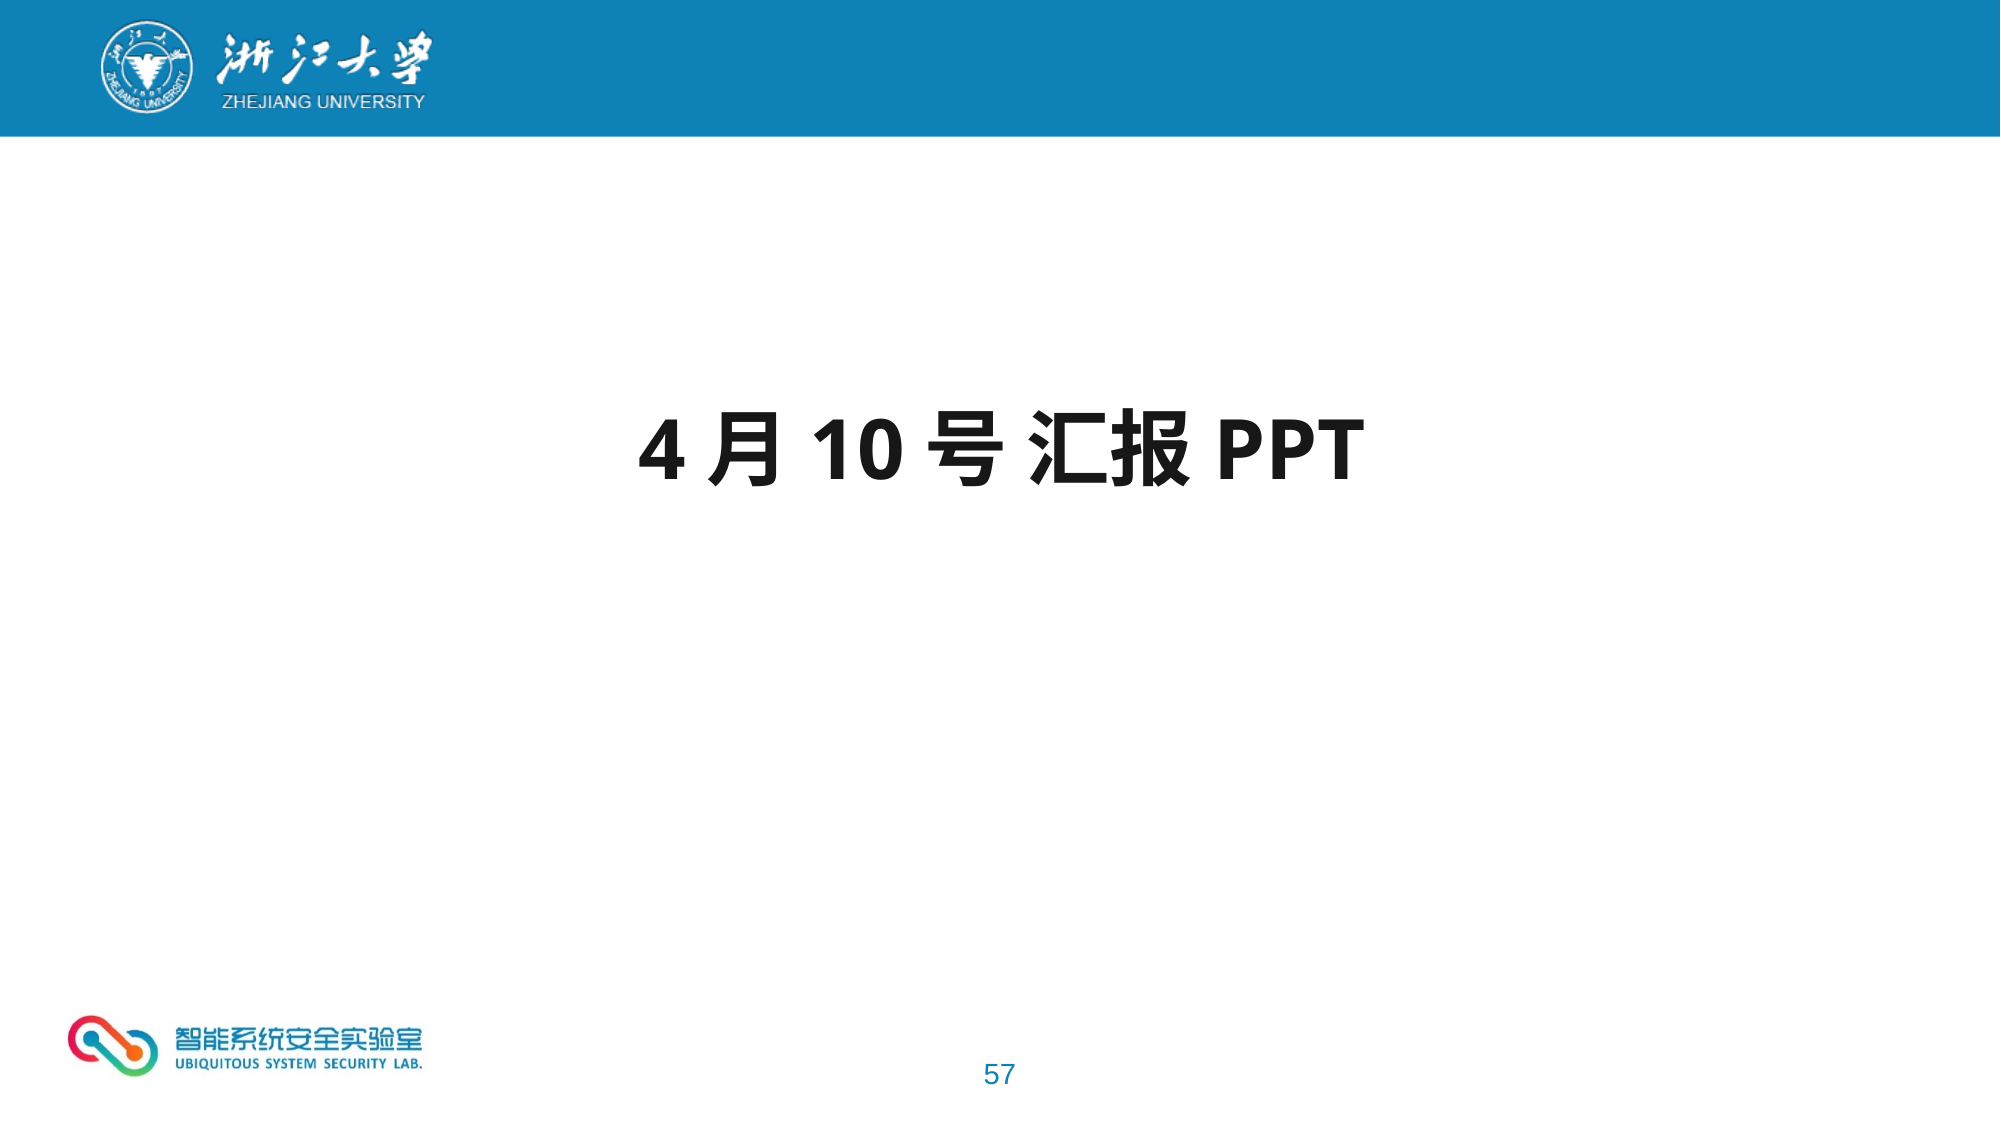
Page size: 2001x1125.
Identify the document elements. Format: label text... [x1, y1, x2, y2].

picture [222, 95, 312, 108]
picture [338, 33, 377, 74]
picture [312, 40, 330, 66]
picture [368, 66, 380, 77]
picture [102, 21, 193, 114]
picture [50, 997, 447, 1093]
picture [317, 95, 425, 108]
text_box 4月10号 汇报PPT [186, 389, 1819, 504]
picture [216, 32, 274, 84]
picture [281, 33, 307, 84]
picture [391, 30, 432, 84]
